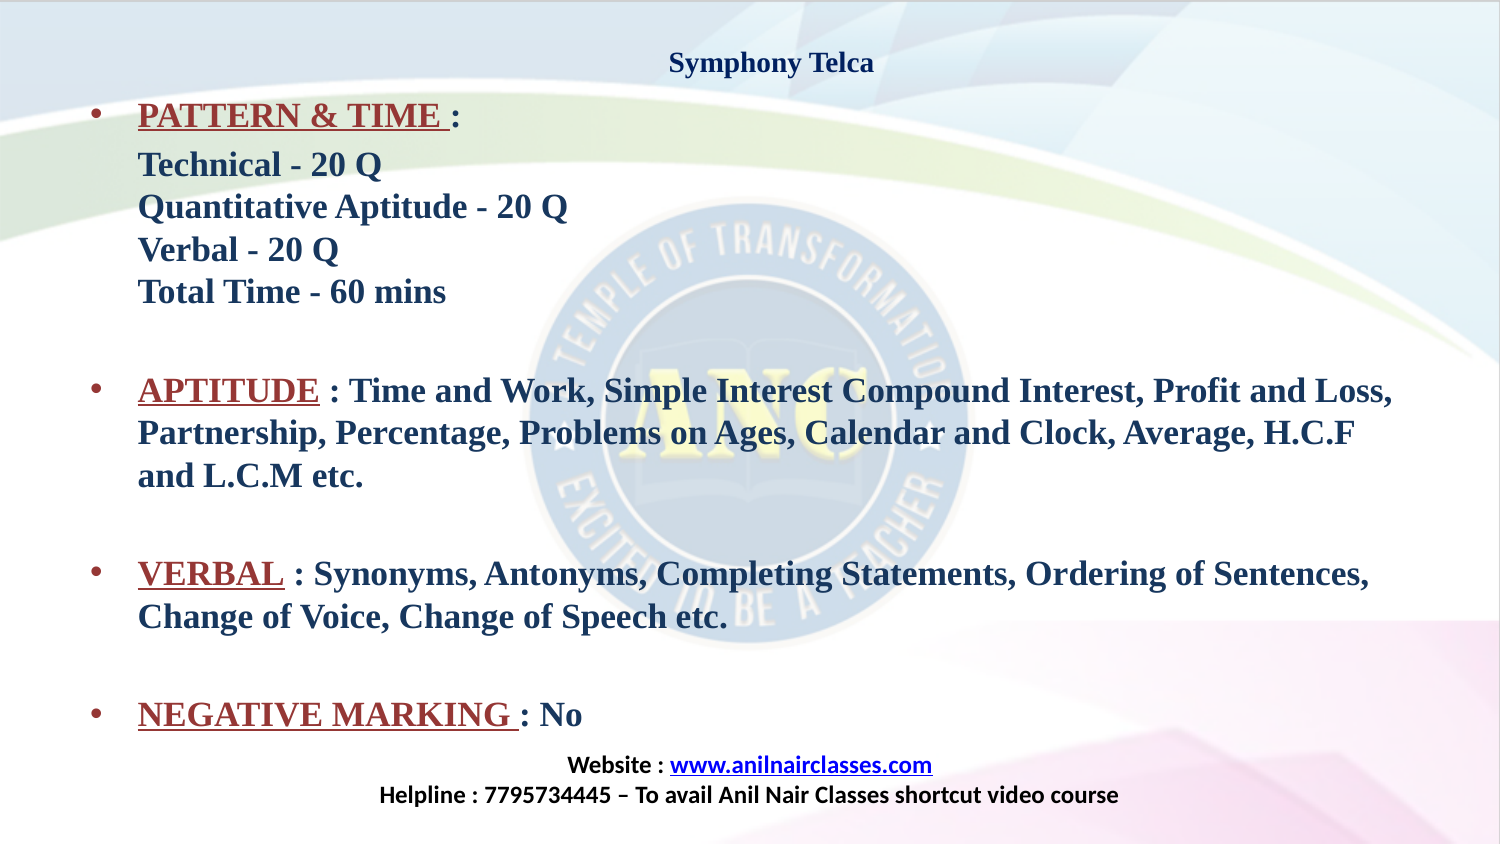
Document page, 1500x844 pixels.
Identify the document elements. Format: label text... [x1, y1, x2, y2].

footer Website : www.anilnairclasses.com Helpline : 7795734445 – To avail Anil Nair Classes shortcut video course [75, 759, 1425, 827]
picture [0, 0, 1500, 844]
title Symphony Telca [75, 0, 1425, 84]
list PATTERN & TIME : Technical - 20 Q Quantitative Aptitude - 20 Q Verbal - 20 Q Total Time - 60 mins APTITUDE : Time and Work, Simple Interest Compound Interest, Profit and Loss, Partnership, Percentage, Problems on Ages, Calendar and Clock, Average, H.C.F and L.C.M etc. VERBAL : Synonyms, Antonyms, Completing Statements, Ordering of Sentences, Change of Voice, Change of Speech etc. NEGATIVE MARKING : No [75, 84, 1425, 754]
